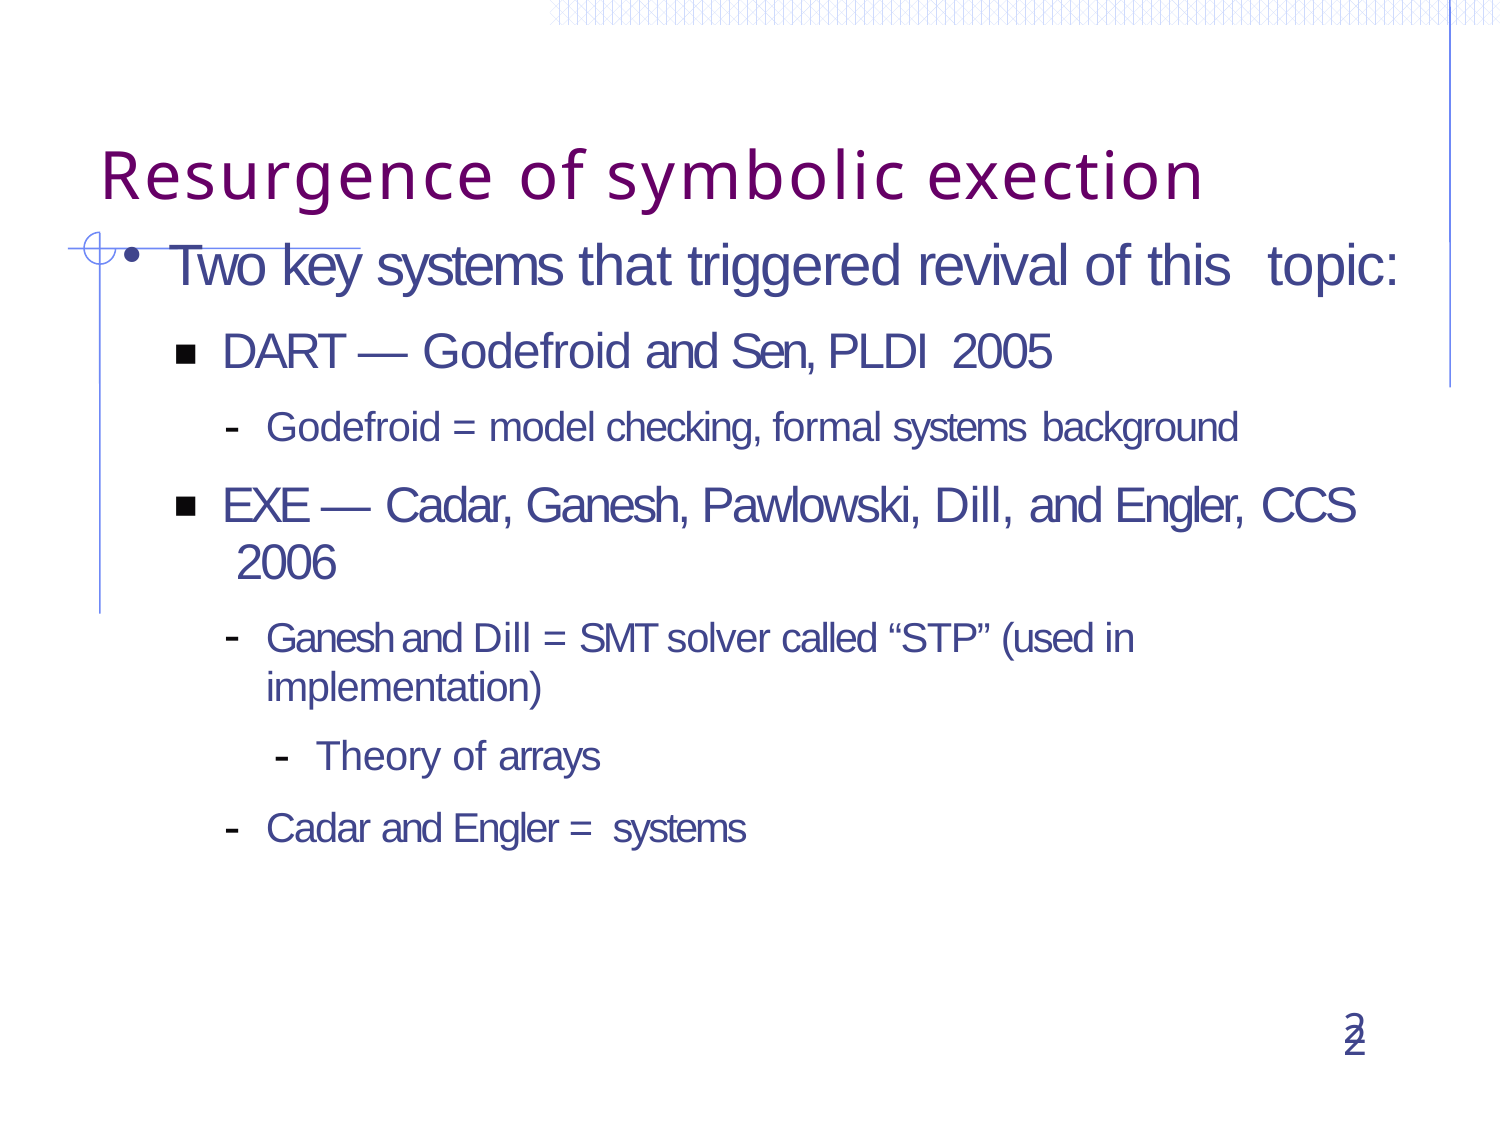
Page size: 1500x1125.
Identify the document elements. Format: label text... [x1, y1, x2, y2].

text_box - [271, 722, 292, 783]
text_box Godefroid = model checking, formal systems background [264, 399, 1253, 450]
title Resurgence of symbolic exection [99, 17, 1376, 213]
text_box Cadar and Engler = systems [264, 800, 751, 851]
text_box Ganesh and Dill = SMT solver called “STP” (used in implementation) [263, 611, 1156, 710]
text_box ■ [171, 326, 198, 375]
text_box - [221, 602, 243, 663]
text_box DART — Godefroid and Sen, PLDI 2005 [219, 318, 1061, 379]
text_box - [221, 393, 243, 454]
text_box ■ [171, 478, 198, 527]
text_box Two key systems that triggered revival of this topic: [120, 227, 1414, 298]
text_box - [221, 794, 243, 855]
text_box Theory of arrays [313, 728, 608, 779]
slide_number 22 [1339, 1031, 1373, 1125]
text_box EXE — Cadar, Ganesh, Pawlowski, Dill, and Engler, CCS 2006 [219, 474, 1365, 590]
